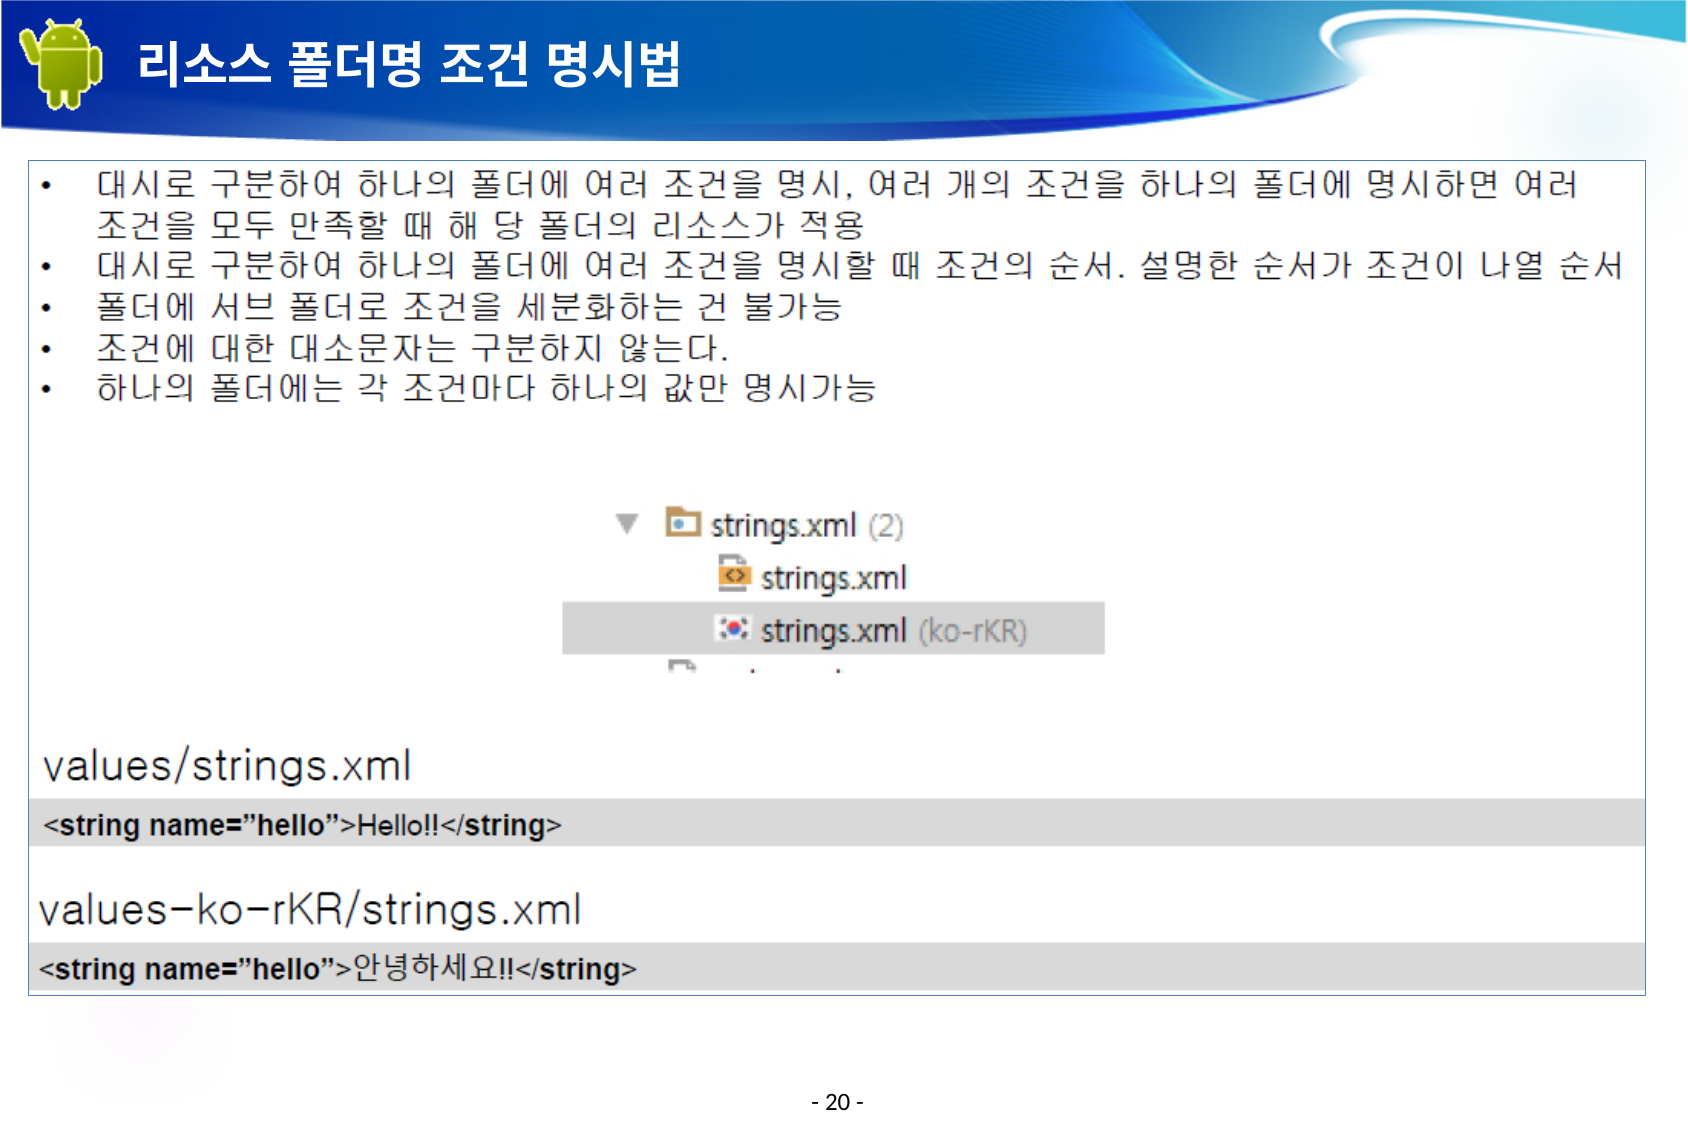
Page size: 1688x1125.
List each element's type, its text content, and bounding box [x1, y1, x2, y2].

picture [28, 160, 1646, 996]
picture [0, 0, 1688, 141]
title 리소스 폴더명 조건 명시법 [134, 31, 747, 96]
